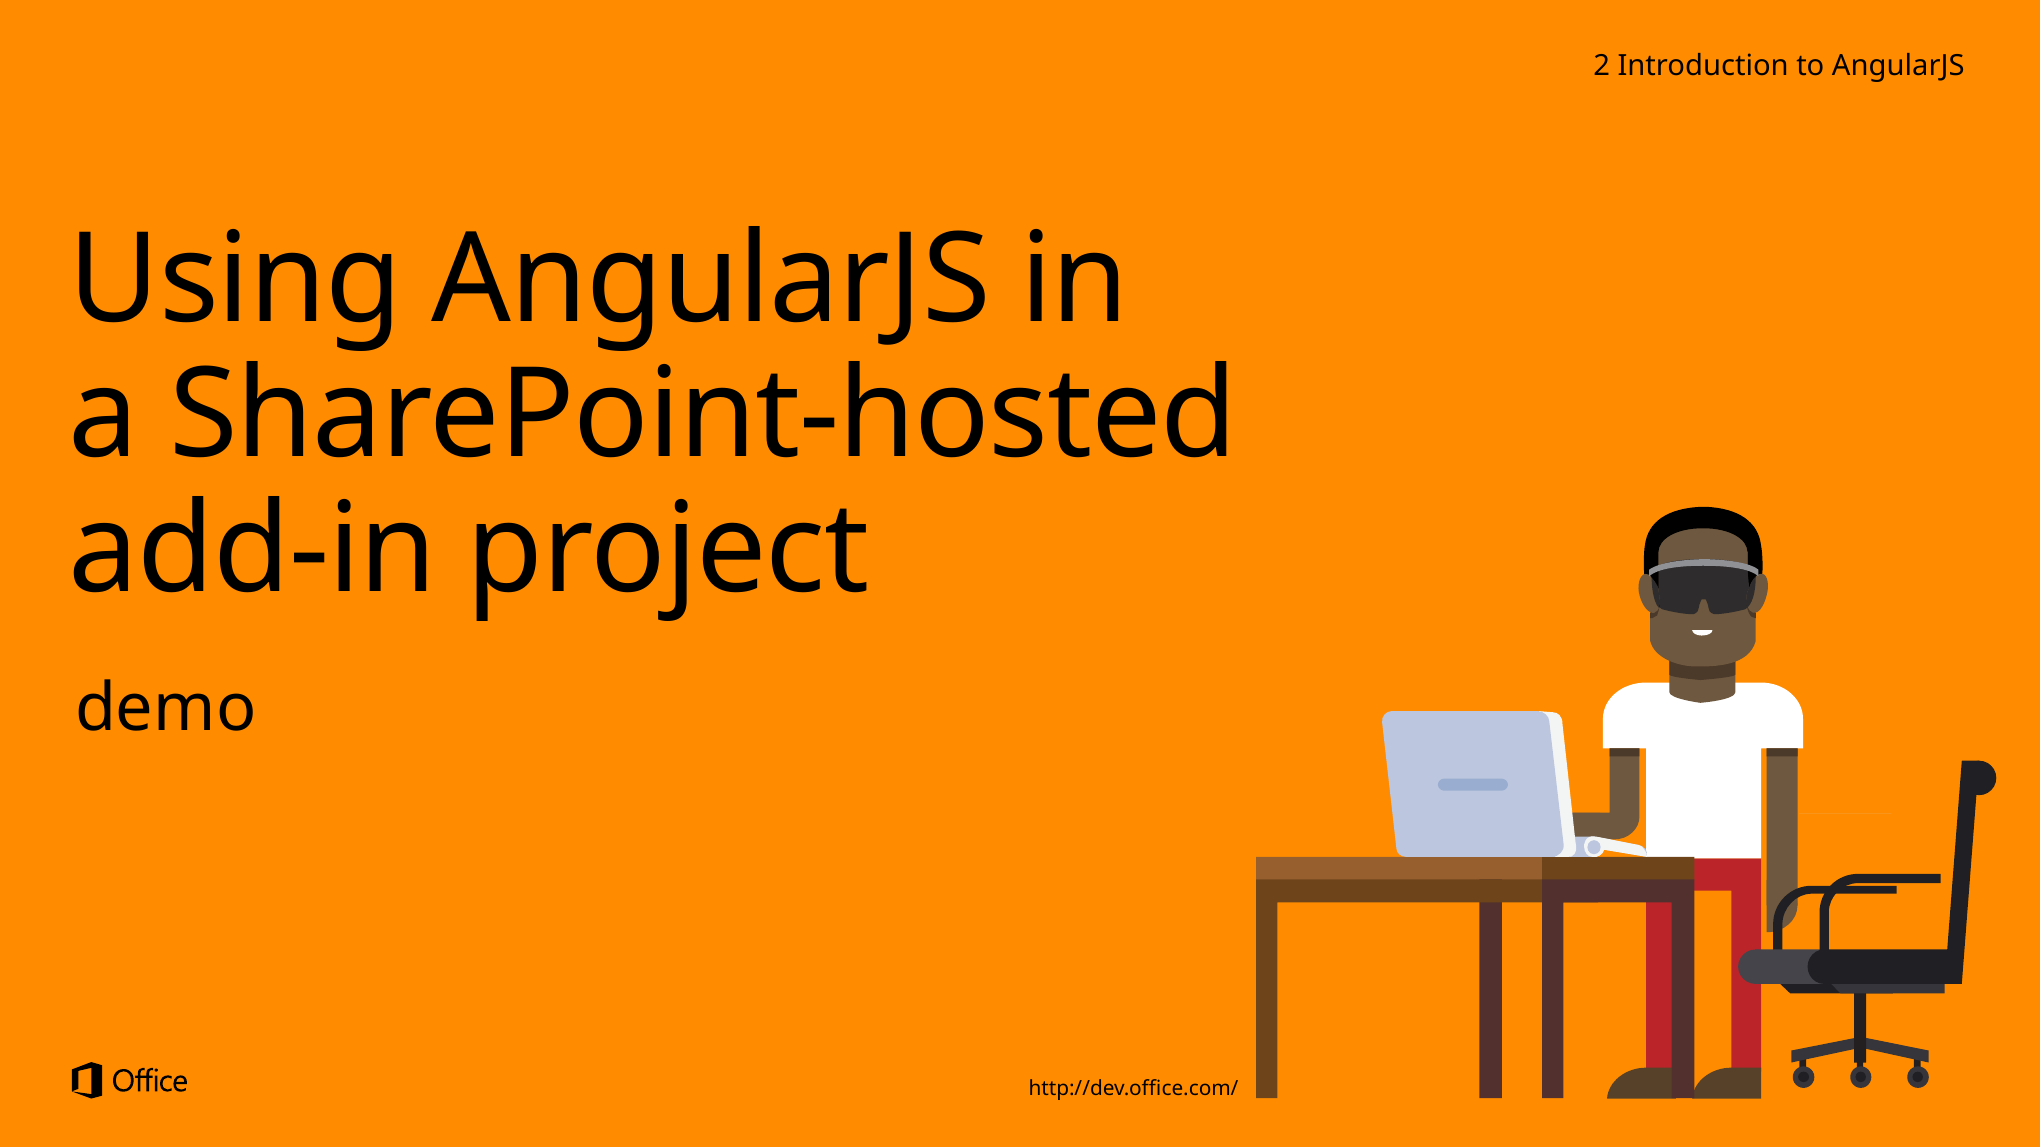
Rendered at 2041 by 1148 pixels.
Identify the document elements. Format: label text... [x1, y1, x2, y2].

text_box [1255, 506, 1997, 1099]
list demo [45, 648, 1255, 770]
text_box 2 Introduction to AngularJS [1306, 48, 1996, 110]
title Using AngularJS in a SharePoint-hosted add-in project [45, 198, 1695, 638]
